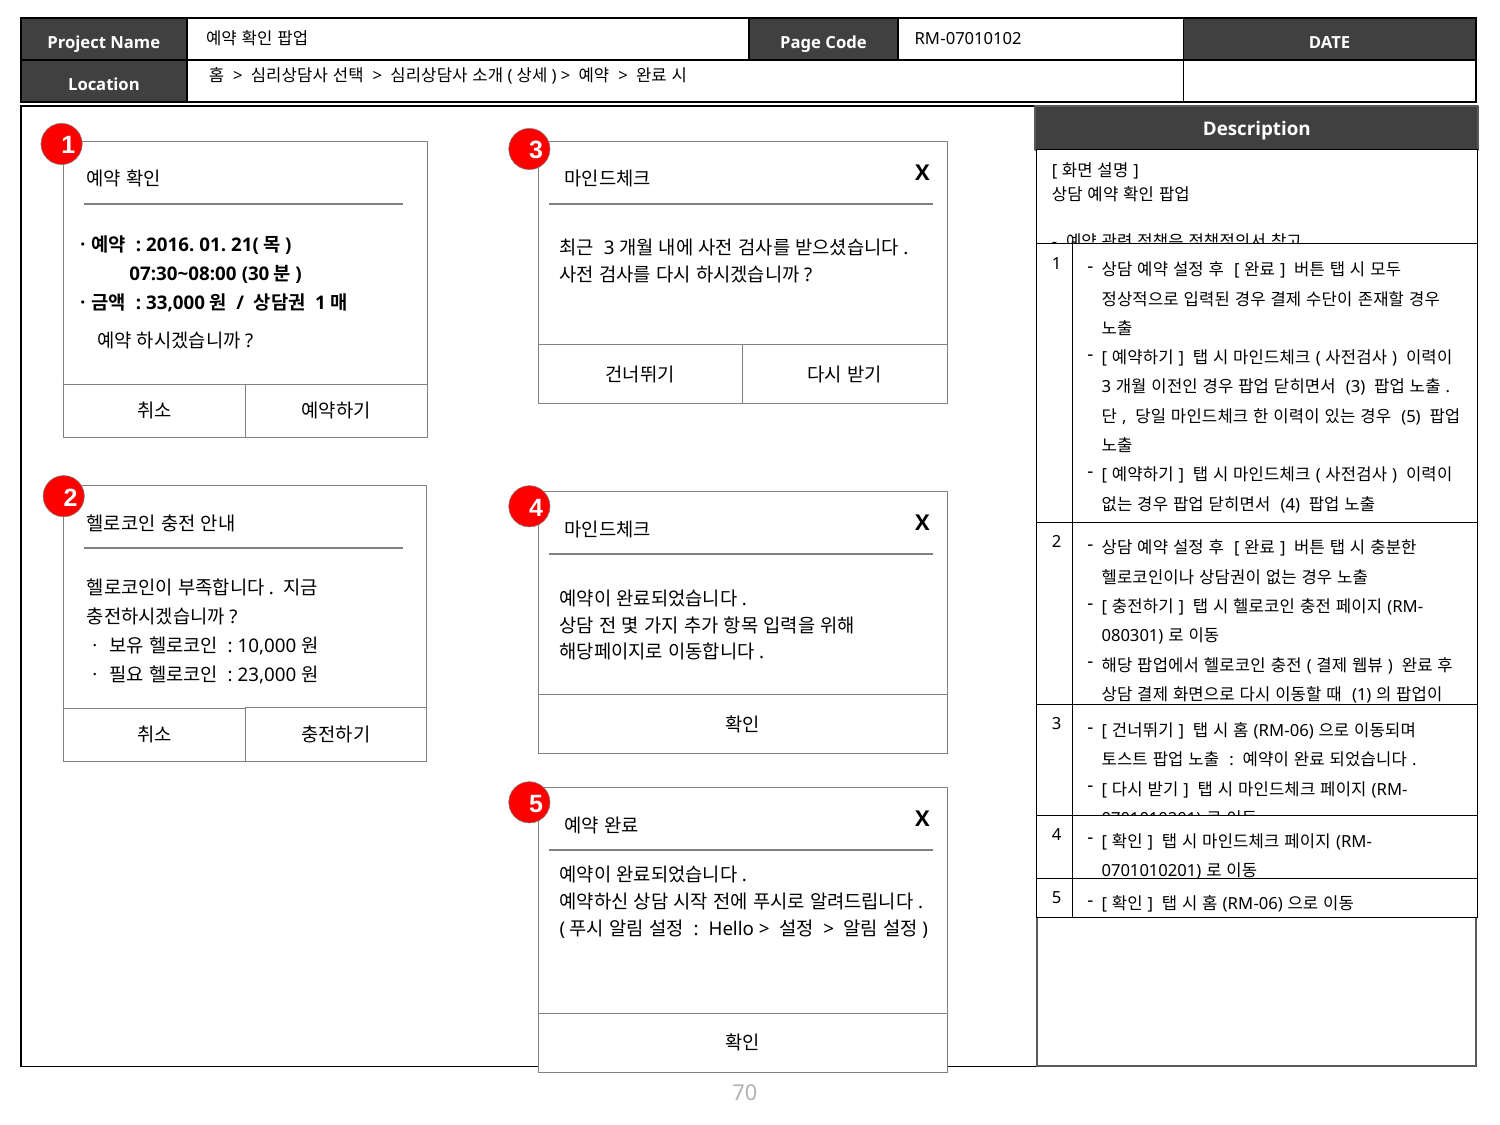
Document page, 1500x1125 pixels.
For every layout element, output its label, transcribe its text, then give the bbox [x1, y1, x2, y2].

text_box [536, 489, 949, 693]
table_cell 3 [1037, 705, 1072, 815]
table_cell [확인] 탭 시 마인드체크 페이지(RM-0701010201)로 이동 [1073, 816, 1477, 878]
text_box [63, 485, 427, 762]
text_box X [900, 797, 945, 839]
text_box X [900, 501, 945, 543]
text_box 홈 > 심리상담사 선택 > 심리상담사 소개(상세) > 예약 > 완료 시 [194, 57, 703, 93]
text_box 예약 완료 [550, 799, 945, 844]
text_box 예약 확인 팝업 [191, 20, 324, 55]
table_cell 상담 예약 설정 후 [완료] 버튼 탭 시 충분한 헬로코인이나 상담권이 없는 경우 노출 [충전하기] 탭 시 헬로코인 충전 페이지(RM-080301)로 이동 해당 팝업에서 헬로코인 충전(결제 웹뷰) 완료 후 상담 결제 화면으로 다시 이동할 때 (1)의 팝업이 띄워진 채로 노출 [1073, 523, 1477, 704]
text_box 마인드체크 [550, 503, 945, 548]
text_box 예약이 완료되었습니다. 상담 전 몇 가지 추가 항목 입력을 위해 해당페이지로 이동합니다. [544, 574, 948, 671]
text_box [536, 785, 949, 1011]
table_cell 5 [1037, 879, 1072, 917]
table_cell [확인] 탭 시 홈(RM-06)으로 이동 [1073, 879, 1477, 917]
text_box 최근 3개월 내에 사전 검사를 받으셨습니다. 사전 검사를 다시 하시겠습니까? [544, 224, 948, 293]
text_box 4 [506, 483, 553, 530]
text_box 예약이 완료되었습니다. 예약하신 상담 시작 전에 푸시로 알려드립니다. (푸시 알림 설정 : Hello > 설정 > 알림 설정) [544, 850, 948, 947]
table_cell 1 [1037, 244, 1072, 522]
table_cell 4 [1037, 816, 1072, 878]
text_box 5 [506, 779, 553, 826]
text_box 다시 받기 [740, 342, 949, 405]
text_box 확인 [536, 1011, 949, 1074]
table_cell [건너뛰기] 탭 시 홈(RM-06)으로 이동되며 토스트 팝업 노출 : 예약이 완료 되었습니다. [다시 받기] 탭 시 마인드체크 페이지(RM-0701010201)로 이동 [1073, 705, 1477, 815]
text_box [536, 139, 949, 342]
table_cell 상담 예약 설정 후 [완료] 버튼 탭 시 모두 정상적으로 입력된 경우 결제 수단이 존재할 경우 노출 [예약하기] 탭 시 마인드체크(사전검사) 이력이 3개월 이전인 경우 팝업 닫히면서 (3) 팝업 노출. 단, 당일 마인드체크 한 이력이 있는 경우 (5) 팝업 노출 [예약하기] 탭 시 마인드체크(사전검사) 이력이 없는 경우 팝업 닫히면서 (4) 팝업 노출 [예약하기] 탭 시 마인드체크 이력이 3개월이 초과된 경우 (4) 팝업 노출 [1073, 244, 1477, 522]
table_header [화면 설명] 상담 예약 확인 팝업 - 예약 관련 정책은 정책정의서 참고 [1037, 150, 1477, 243]
text_box RM-07010102 [899, 20, 1037, 55]
slide_number 70 [569, 1063, 920, 1124]
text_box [59, 140, 451, 438]
text_box 마인드체크 [550, 152, 945, 197]
text_box 확인 [536, 693, 949, 756]
text_box 건너뛰기 [536, 342, 740, 405]
text_box X [900, 151, 945, 193]
text_box 3 [506, 126, 553, 172]
text_box 2 [40, 473, 83, 519]
table_cell 2 [1037, 523, 1072, 704]
text_box 1 [38, 121, 84, 166]
